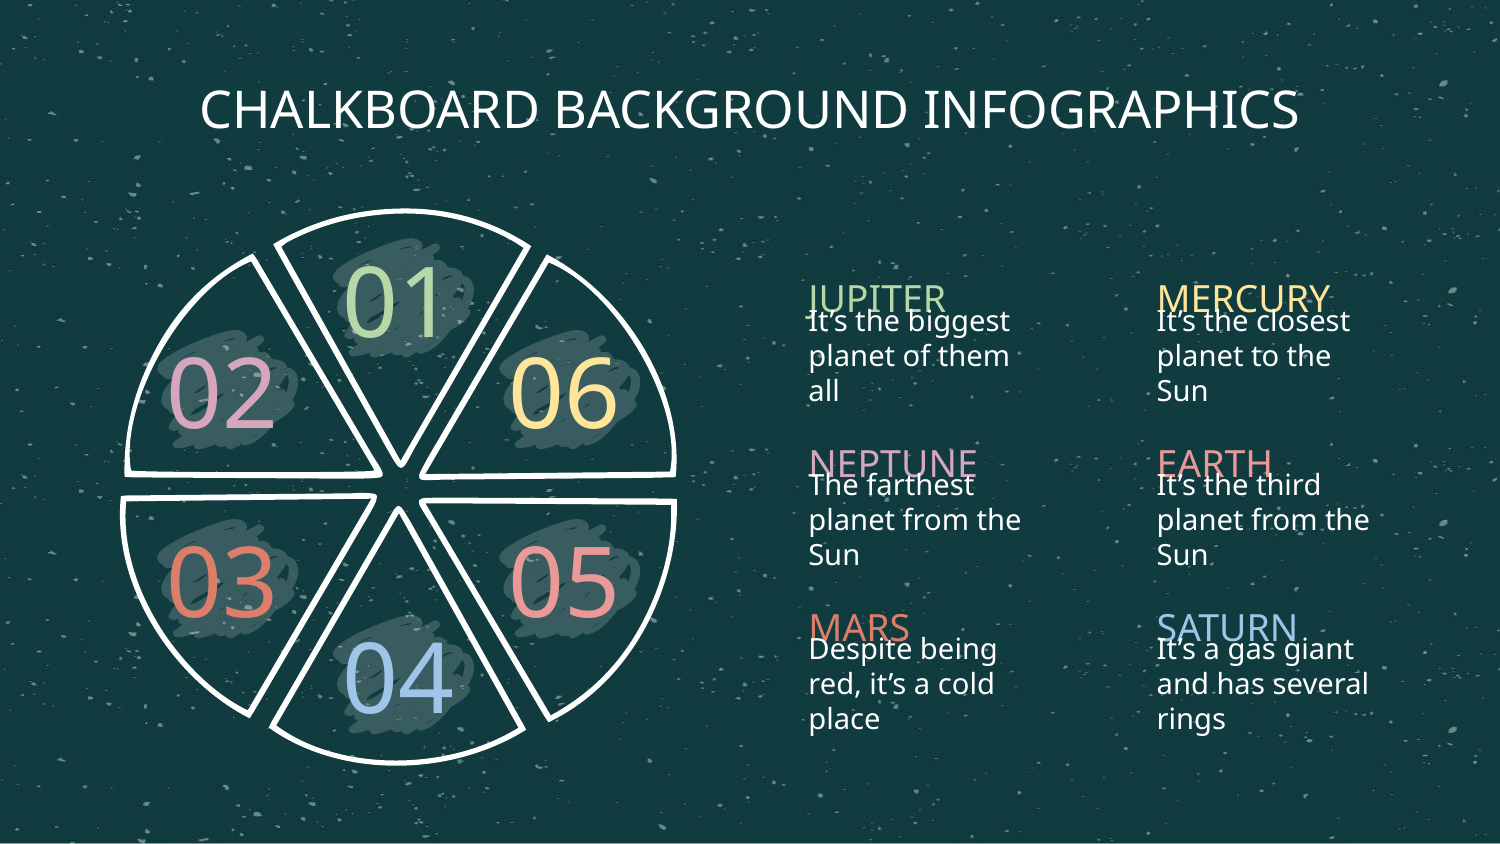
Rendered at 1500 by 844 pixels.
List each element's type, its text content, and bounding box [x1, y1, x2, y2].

text_box SATURN [1141, 604, 1389, 648]
text_box JUPITER [793, 276, 1041, 320]
text_box EARTH [1141, 440, 1389, 484]
text_box MERCURY [1141, 276, 1389, 320]
text_box The farthest planet from the Sun [793, 489, 1041, 548]
text_box It’s the closest planet to the Sun [1141, 325, 1389, 384]
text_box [110, 208, 686, 766]
text_box It’s the third planet from the Sun [1141, 489, 1389, 548]
text_box CHALKBOARD BACKGROUND INFOGRAPHICS [116, 74, 1384, 141]
text_box It’s the biggest planet of them all [793, 325, 1041, 384]
text_box Despite being red, it’s a cold place [793, 653, 1041, 712]
picture [0, 0, 1500, 844]
text_box It’s a gas giant and has several rings [1141, 653, 1389, 712]
text_box MARS [793, 604, 1041, 648]
text_box NEPTUNE [793, 440, 1041, 484]
